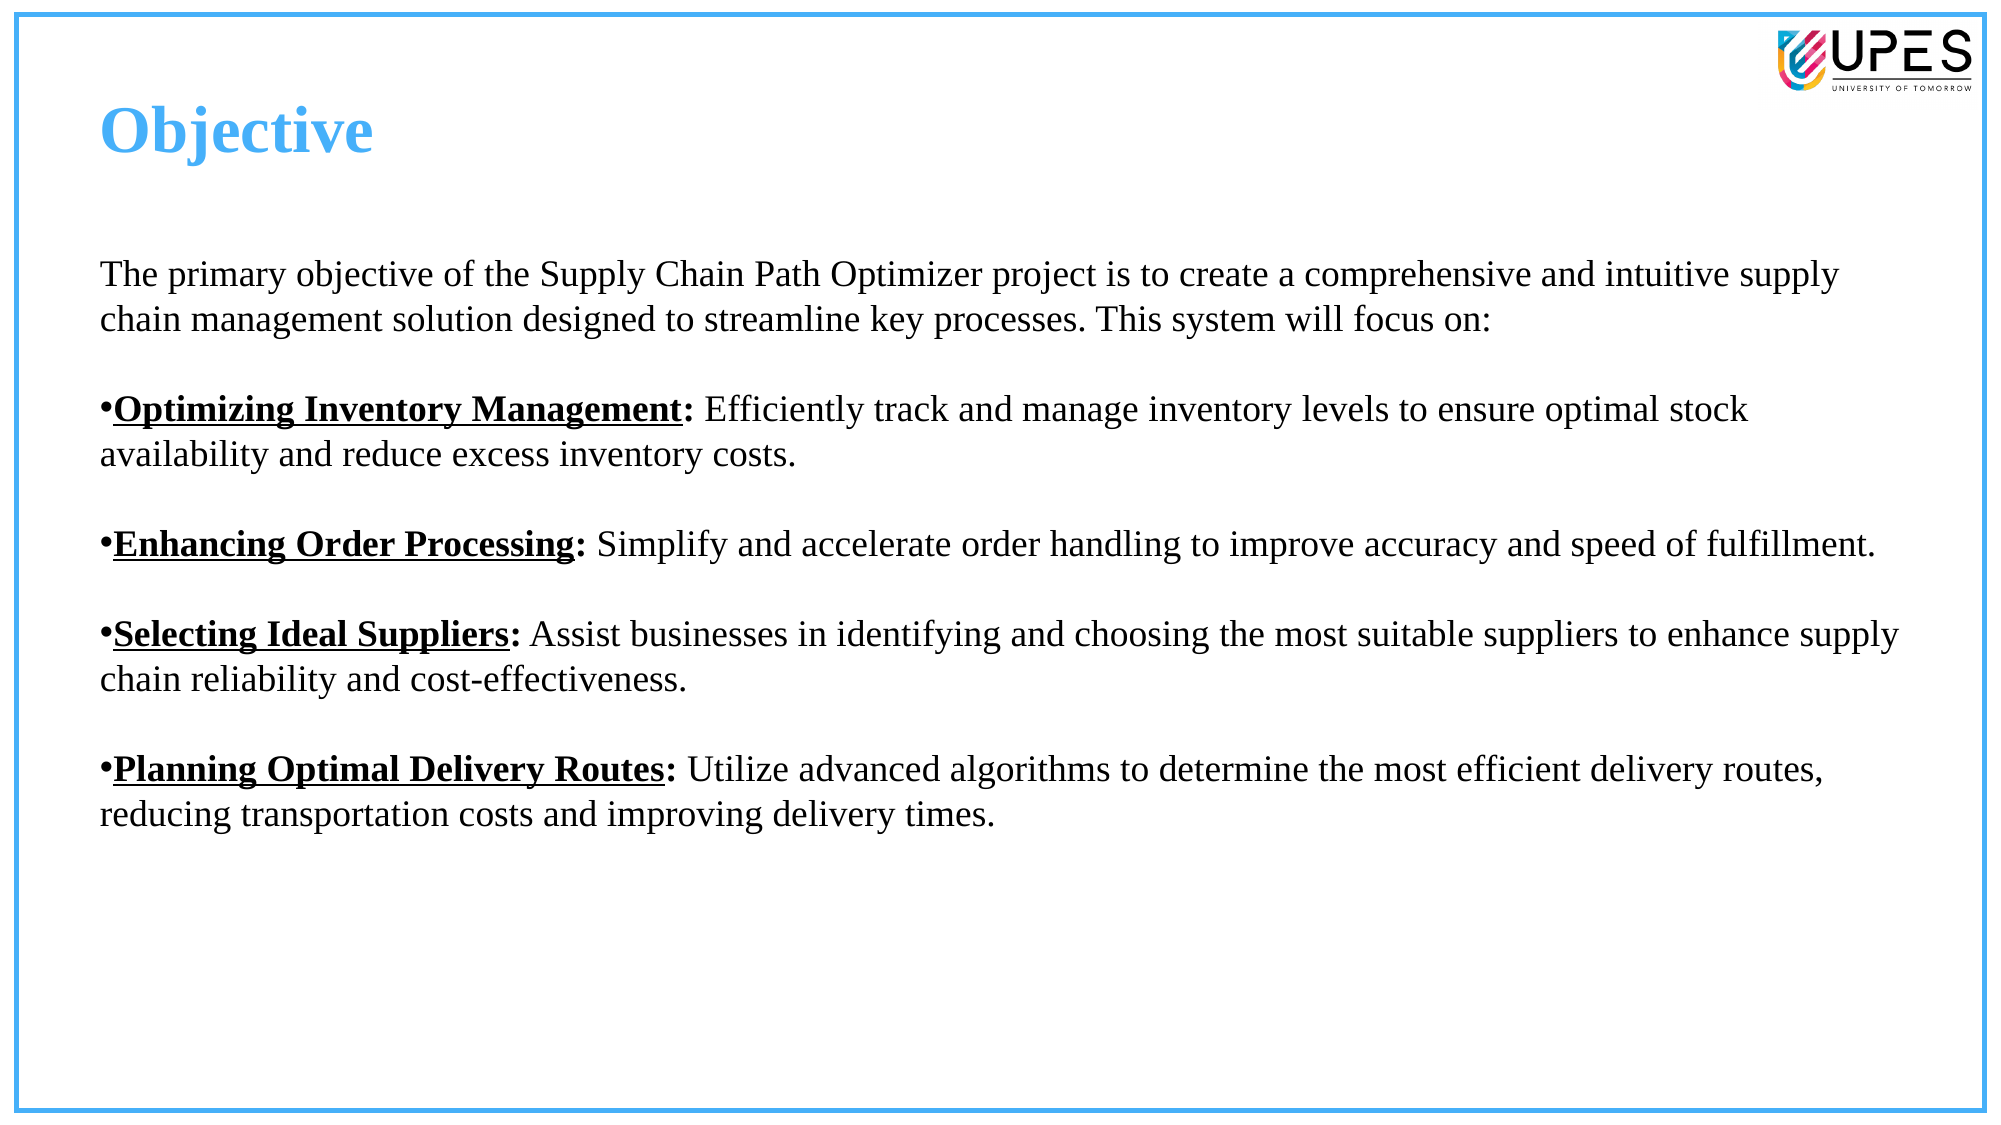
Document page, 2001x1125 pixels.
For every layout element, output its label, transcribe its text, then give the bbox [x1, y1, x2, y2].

picture [1758, 20, 1978, 110]
text_box Objective [85, 78, 1321, 173]
text_box The primary objective of the Supply Chain Path Optimizer project is to create a comprehensive and intuitive supply chain management solution designed to streamline key processes. This system will focus on: Optimizing Inventory Management: Efficiently track and manage inventory levels to ensure optimal stock availability and reduce excess inventory costs. Enhancing Order Processing: Simplify and accelerate order handling to improve accuracy and speed of fulfillment. Selecting Ideal Suppliers: Assist businesses in identifying and choosing the most suitable suppliers to enhance supply chain reliability and cost-effectiveness. Planning Optimal Delivery Routes: Utilize advanced algorithms to determine the most efficient delivery routes, reducing transportation costs and improving delivery times. [85, 241, 1938, 887]
